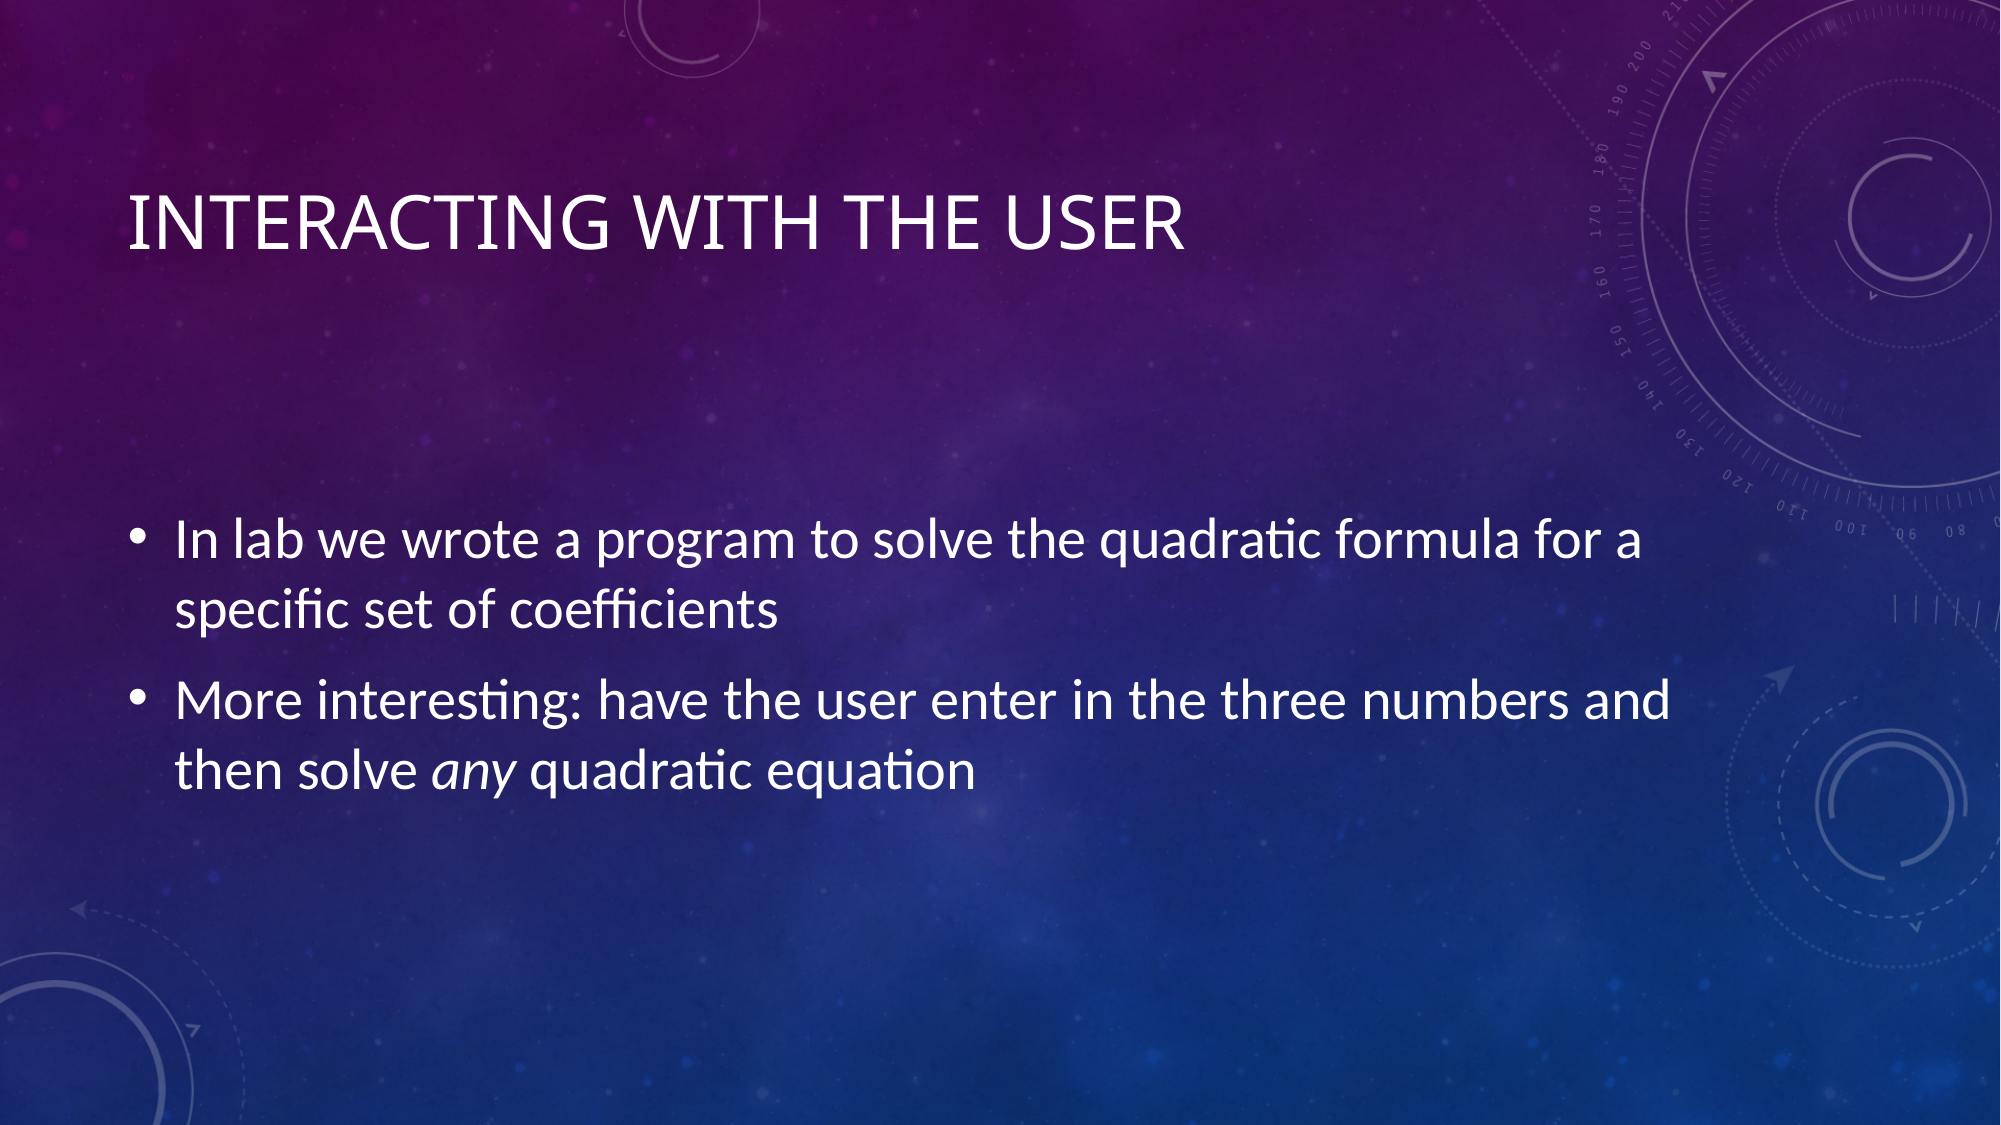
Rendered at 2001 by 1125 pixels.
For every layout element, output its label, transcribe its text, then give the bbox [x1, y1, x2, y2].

list In lab we wrote a program to solve the quadratic formula for a specific set of coefficients More interesting: have the user enter in the three numbers and then solve any quadratic equation [112, 351, 1775, 950]
title Interacting with the user [112, 99, 1775, 339]
picture [0, 0, 2001, 1125]
